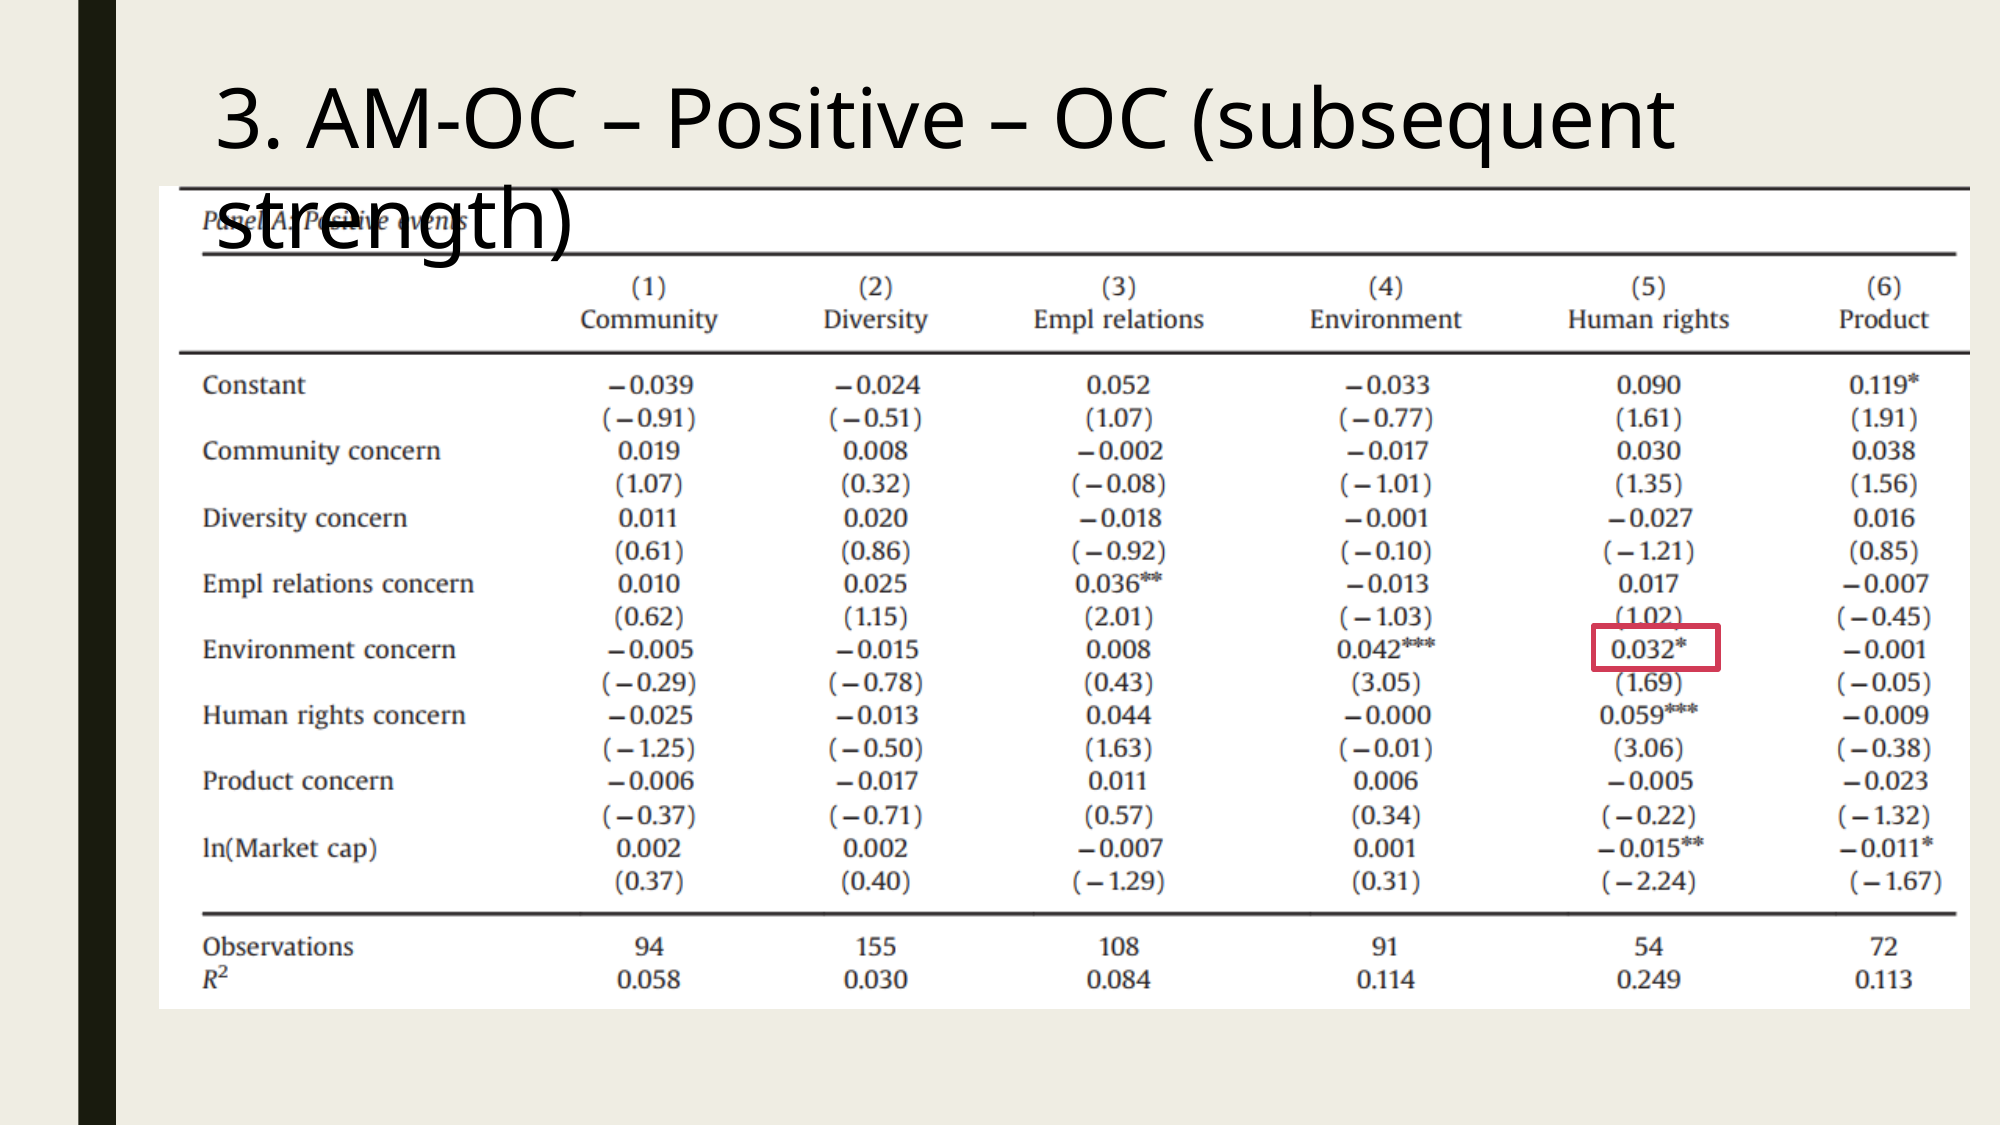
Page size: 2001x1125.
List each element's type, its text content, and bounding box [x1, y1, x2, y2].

picture [159, 186, 1970, 1009]
text_box 3. AM-OC – Positive – OC (subsequent strength) [200, 58, 1929, 186]
